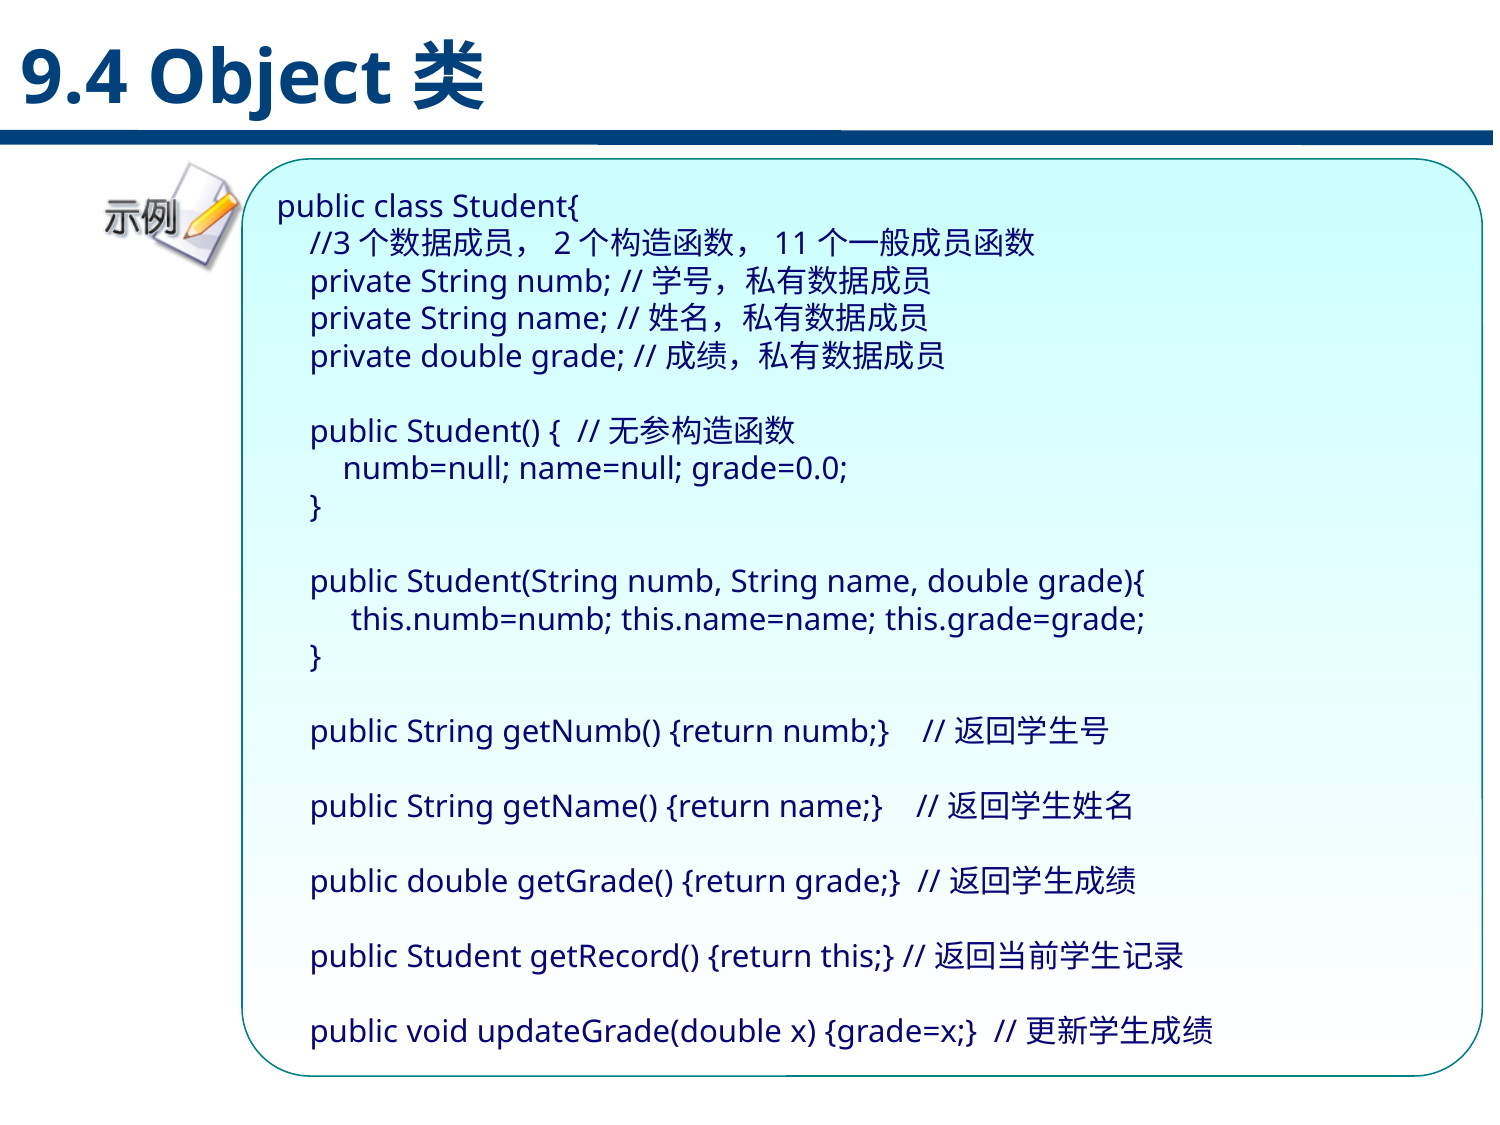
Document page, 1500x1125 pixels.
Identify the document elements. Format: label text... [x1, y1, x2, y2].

text_box public class Student{ //3个数据成员，2个构造函数，11个一般成员函数 private String numb; //学号，私有数据成员 private String name; //姓名，私有数据成员 private double grade; //成绩，私有数据成员 public Student() { //无参构造函数 numb=null; name=null; grade=0.0; } public Student(String numb, String name, double grade){ this.numb=numb; this.name=name; this.grade=grade; } public String getNumb() {return numb;} //返回学生号 public String getName() {return name;} //返回学生姓名 public double getGrade() {return grade;} //返回学生成绩 public Student getRecord() {return this;} //返回当前学生记录 public void updateGrade(double x) {grade=x;} //更新学生成绩 [242, 158, 1483, 1077]
text_box 9.4 Object类 [5, 21, 502, 127]
picture [94, 160, 246, 275]
